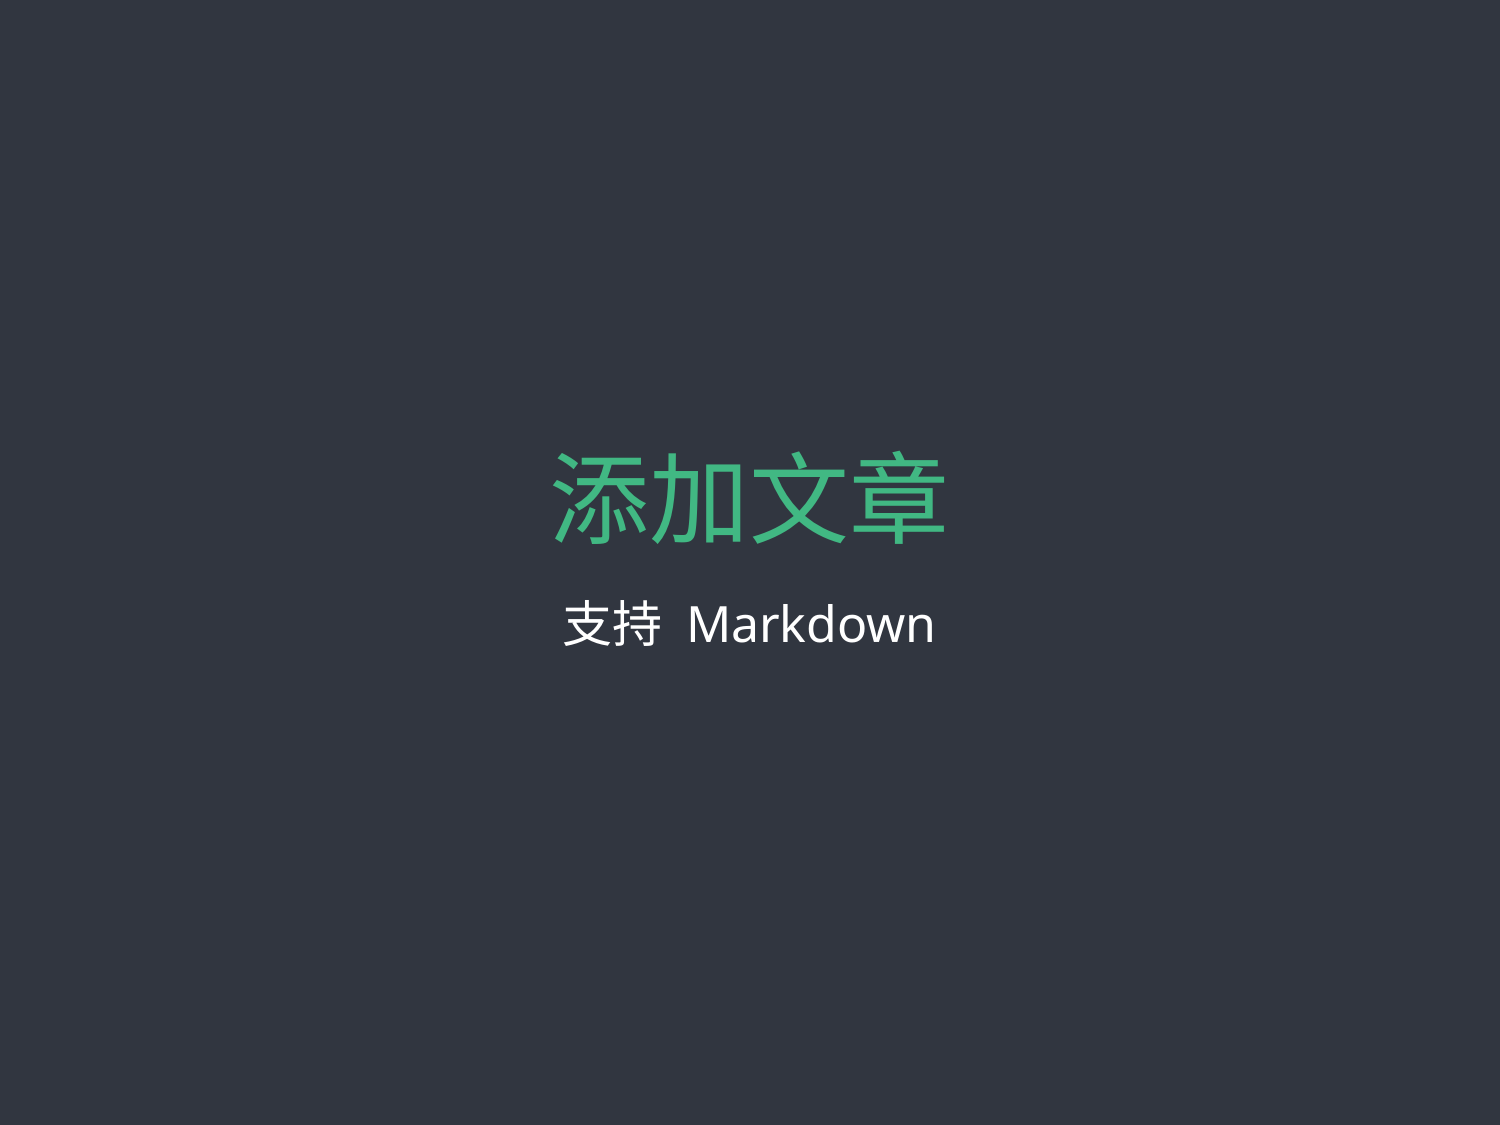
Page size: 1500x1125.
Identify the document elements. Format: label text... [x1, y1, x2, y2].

subtitle 支持 Markdown [103, 585, 1397, 661]
title 添加文章 [103, 441, 1397, 566]
